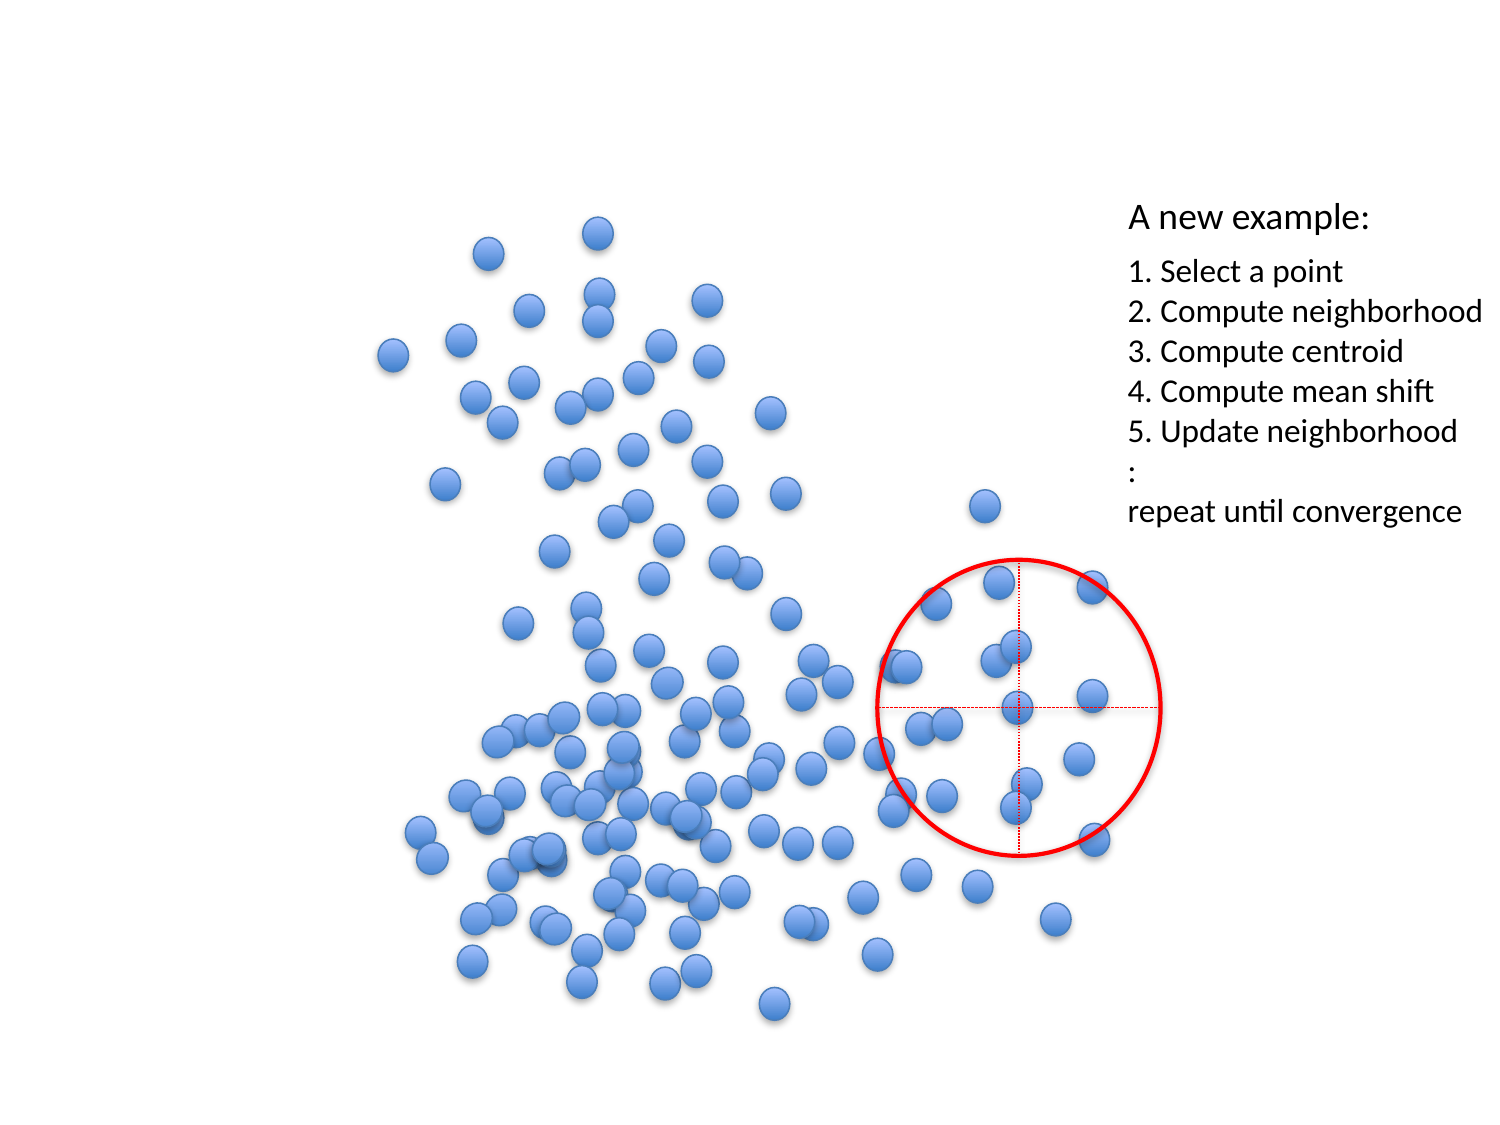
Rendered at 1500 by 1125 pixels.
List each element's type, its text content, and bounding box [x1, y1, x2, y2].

text_box [649, 976, 681, 1001]
text_box [718, 718, 751, 749]
text_box [811, 906, 830, 942]
text_box [459, 380, 492, 415]
text_box [486, 405, 519, 440]
text_box A new example: [1113, 184, 1386, 245]
text_box [638, 561, 671, 597]
text_box [708, 545, 741, 580]
text_box [404, 815, 437, 850]
text_box [707, 484, 740, 519]
text_box [770, 596, 803, 632]
text_box [543, 456, 572, 491]
text_box [617, 432, 650, 468]
text_box [716, 685, 745, 720]
text_box [565, 976, 598, 1000]
text_box [863, 739, 872, 770]
text_box [554, 390, 587, 425]
text_box [445, 323, 478, 358]
text_box [782, 826, 815, 861]
text_box [823, 725, 856, 761]
text_box [861, 937, 894, 972]
text_box [821, 825, 854, 861]
text_box [653, 523, 686, 558]
text_box [505, 606, 532, 614]
text_box [691, 283, 724, 318]
text_box [582, 377, 614, 412]
text_box [621, 489, 654, 524]
text_box [581, 303, 614, 339]
text_box [597, 504, 630, 539]
text_box [570, 591, 603, 614]
text_box [769, 476, 802, 511]
text_box [377, 338, 410, 373]
text_box [718, 874, 751, 910]
text_box [821, 664, 854, 700]
text_box [538, 534, 571, 569]
text_box [472, 236, 505, 272]
text_box [660, 409, 693, 444]
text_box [891, 489, 1108, 558]
text_box [429, 467, 462, 502]
text_box [645, 328, 678, 364]
text_box [746, 756, 779, 792]
text_box [716, 829, 732, 864]
text_box [747, 814, 780, 849]
text_box [795, 751, 828, 786]
text_box [753, 742, 786, 771]
text_box [508, 365, 541, 400]
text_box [494, 615, 712, 951]
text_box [462, 632, 680, 968]
text_box [900, 864, 933, 893]
text_box [581, 216, 614, 251]
text_box [716, 645, 740, 680]
text_box [847, 880, 880, 915]
text_box [622, 360, 655, 396]
text_box [797, 643, 830, 679]
text_box [720, 774, 752, 810]
text_box [462, 975, 482, 979]
text_box [712, 889, 720, 919]
text_box [692, 344, 725, 379]
text_box [513, 293, 546, 329]
text_box [680, 959, 713, 989]
text_box [691, 444, 724, 479]
text_box [754, 396, 787, 431]
text_box [783, 904, 816, 940]
text_box [758, 986, 791, 1022]
text_box [961, 869, 994, 904]
text_box [583, 277, 616, 308]
text_box [569, 447, 602, 482]
text_box 1. Select a point 2. Compute neighborhood 3. Compute centroid 4. Compute mean shift 5. Update neighborhood : repeat until convergence [1112, 242, 1499, 577]
text_box [734, 556, 764, 591]
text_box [877, 559, 1161, 857]
text_box [1039, 902, 1072, 937]
text_box [785, 677, 818, 712]
